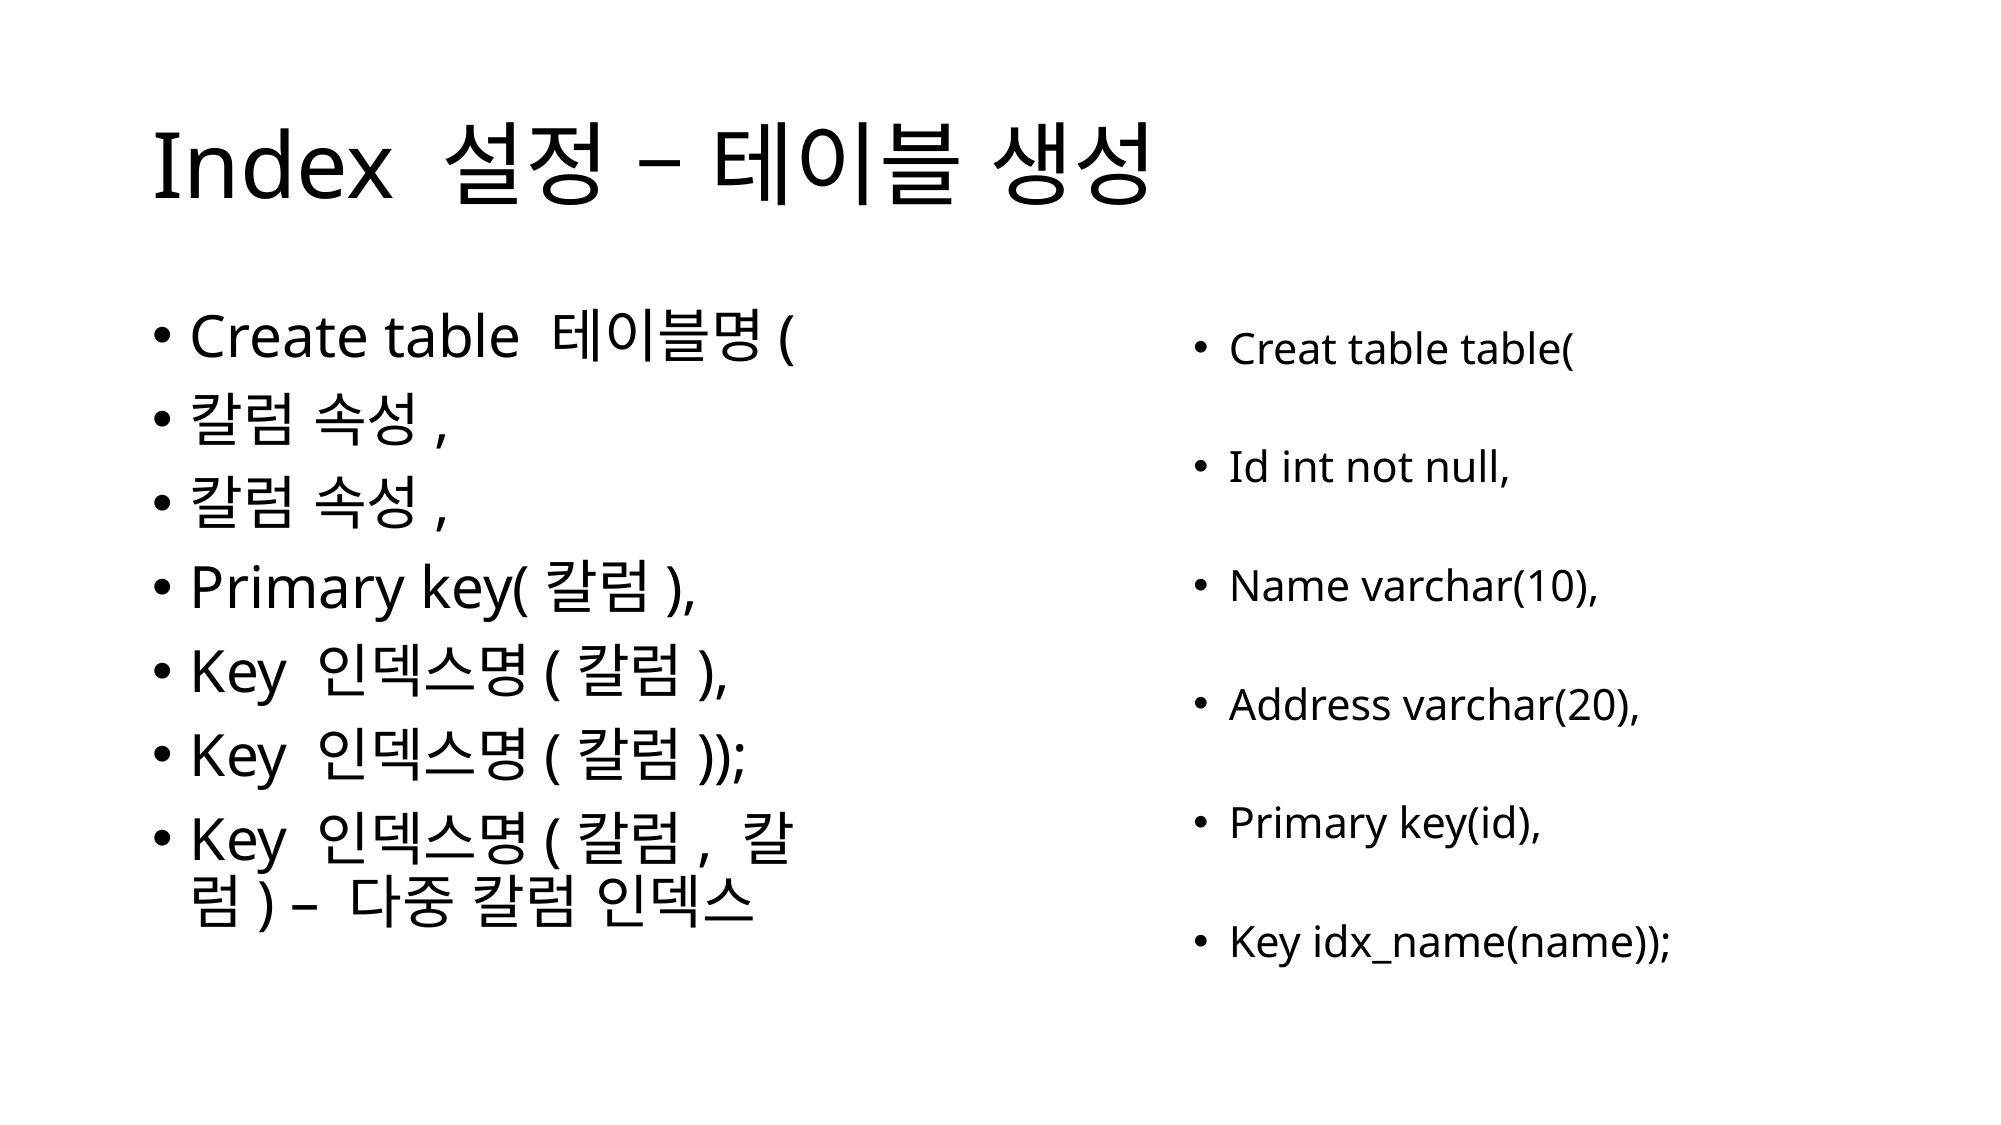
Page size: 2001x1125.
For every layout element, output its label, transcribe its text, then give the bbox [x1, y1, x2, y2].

list Create table 테이블명( 칼럼 속성, 칼럼 속성, Primary key(칼럼), Key 인덱스명(칼럼), Key 인덱스명(칼럼)); Key 인덱스명(칼럼, 칼럼) – 다중 칼럼 인덱스 [137, 299, 893, 1014]
title Index 설정 – 테이블 생성 [137, 59, 1863, 278]
text_box Creat table table( Id int not null, Name varchar(10), Address varchar(20), Primary key(id), Key idx_name(name)); [1178, 261, 2000, 976]
